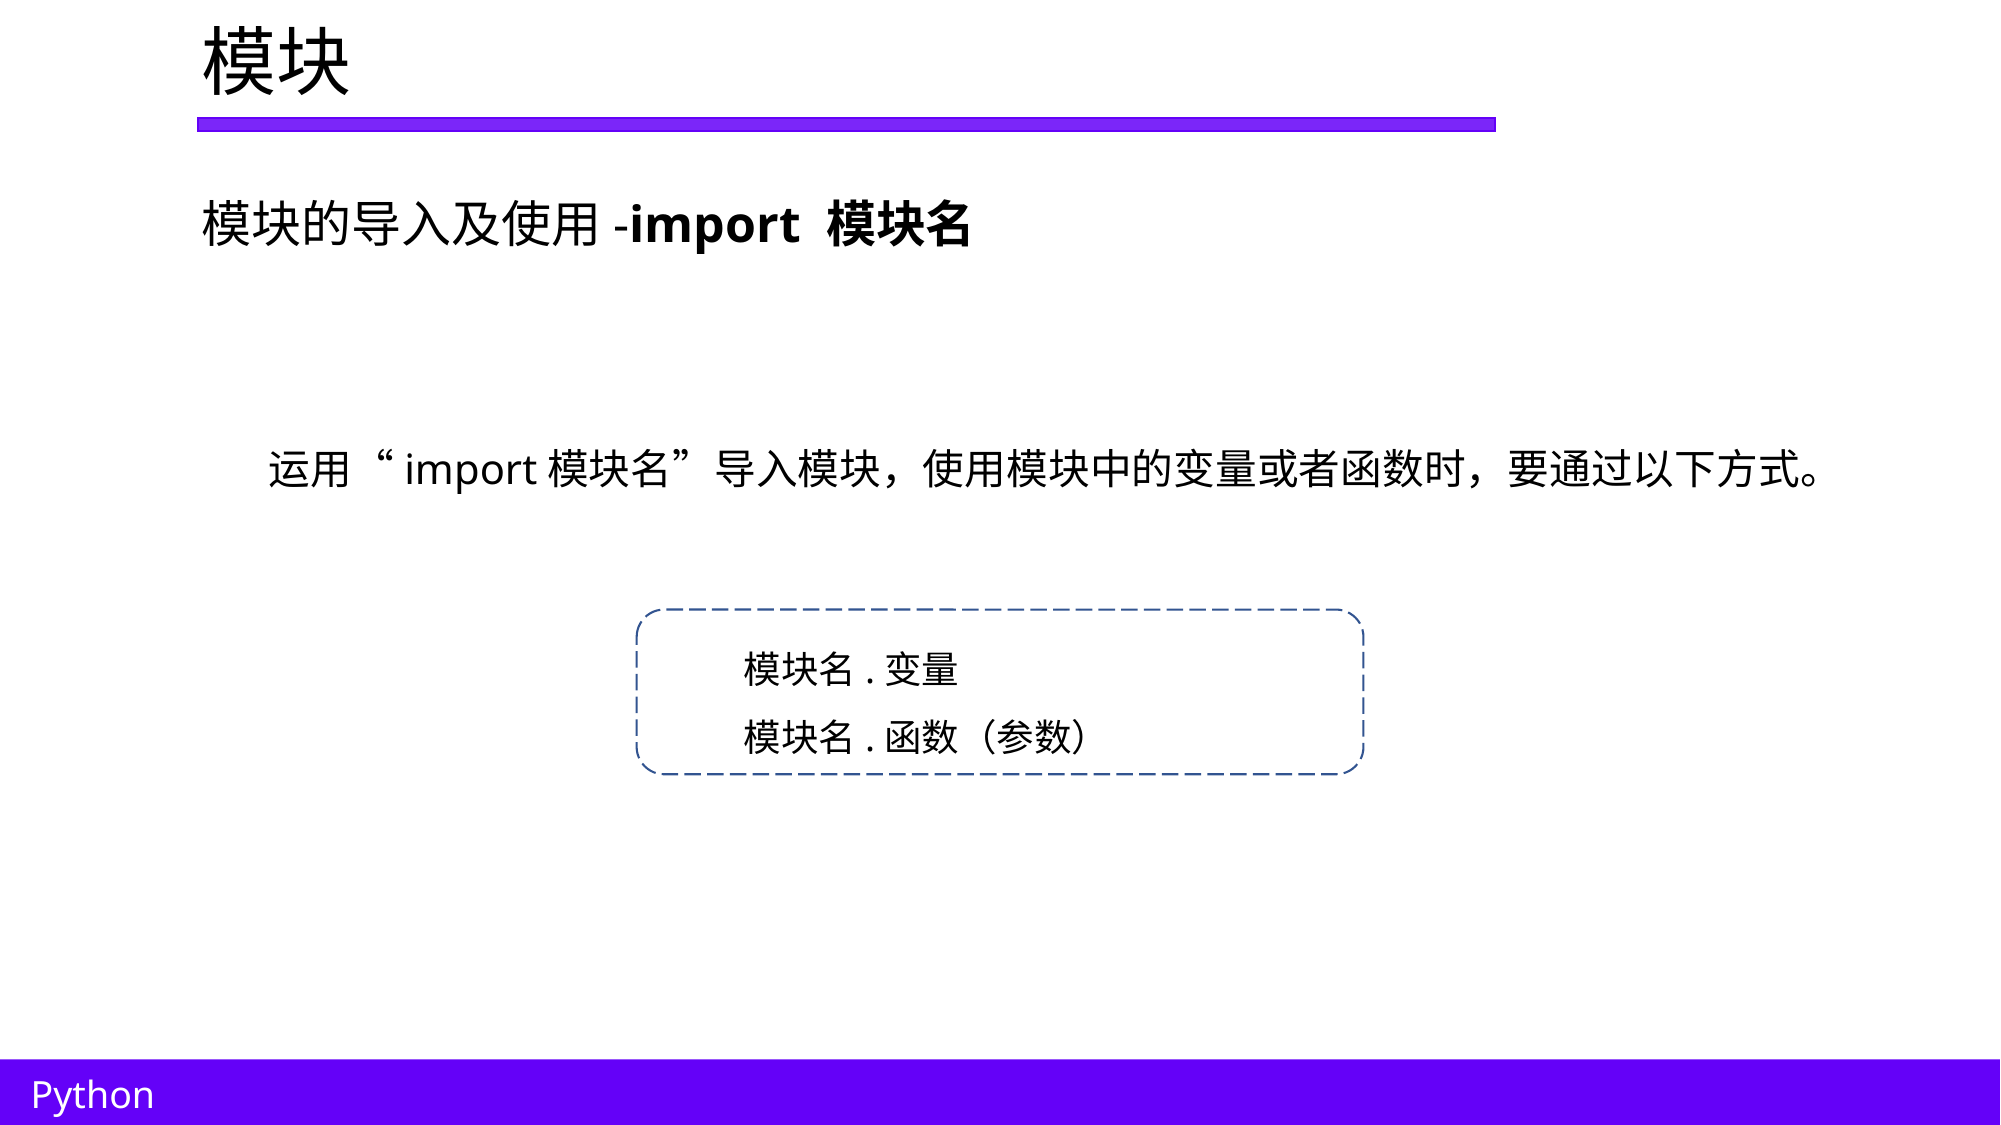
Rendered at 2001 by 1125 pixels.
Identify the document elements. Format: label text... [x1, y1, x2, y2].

text_box 模块的导入及使用-import 模块名 [186, 184, 1044, 260]
text_box 运用“import模块名”导入模块，使用模块中的变量或者函数时，要通过以下方式。 [254, 410, 1886, 501]
text_box [635, 608, 1365, 776]
text_box 模块 [186, 7, 851, 113]
